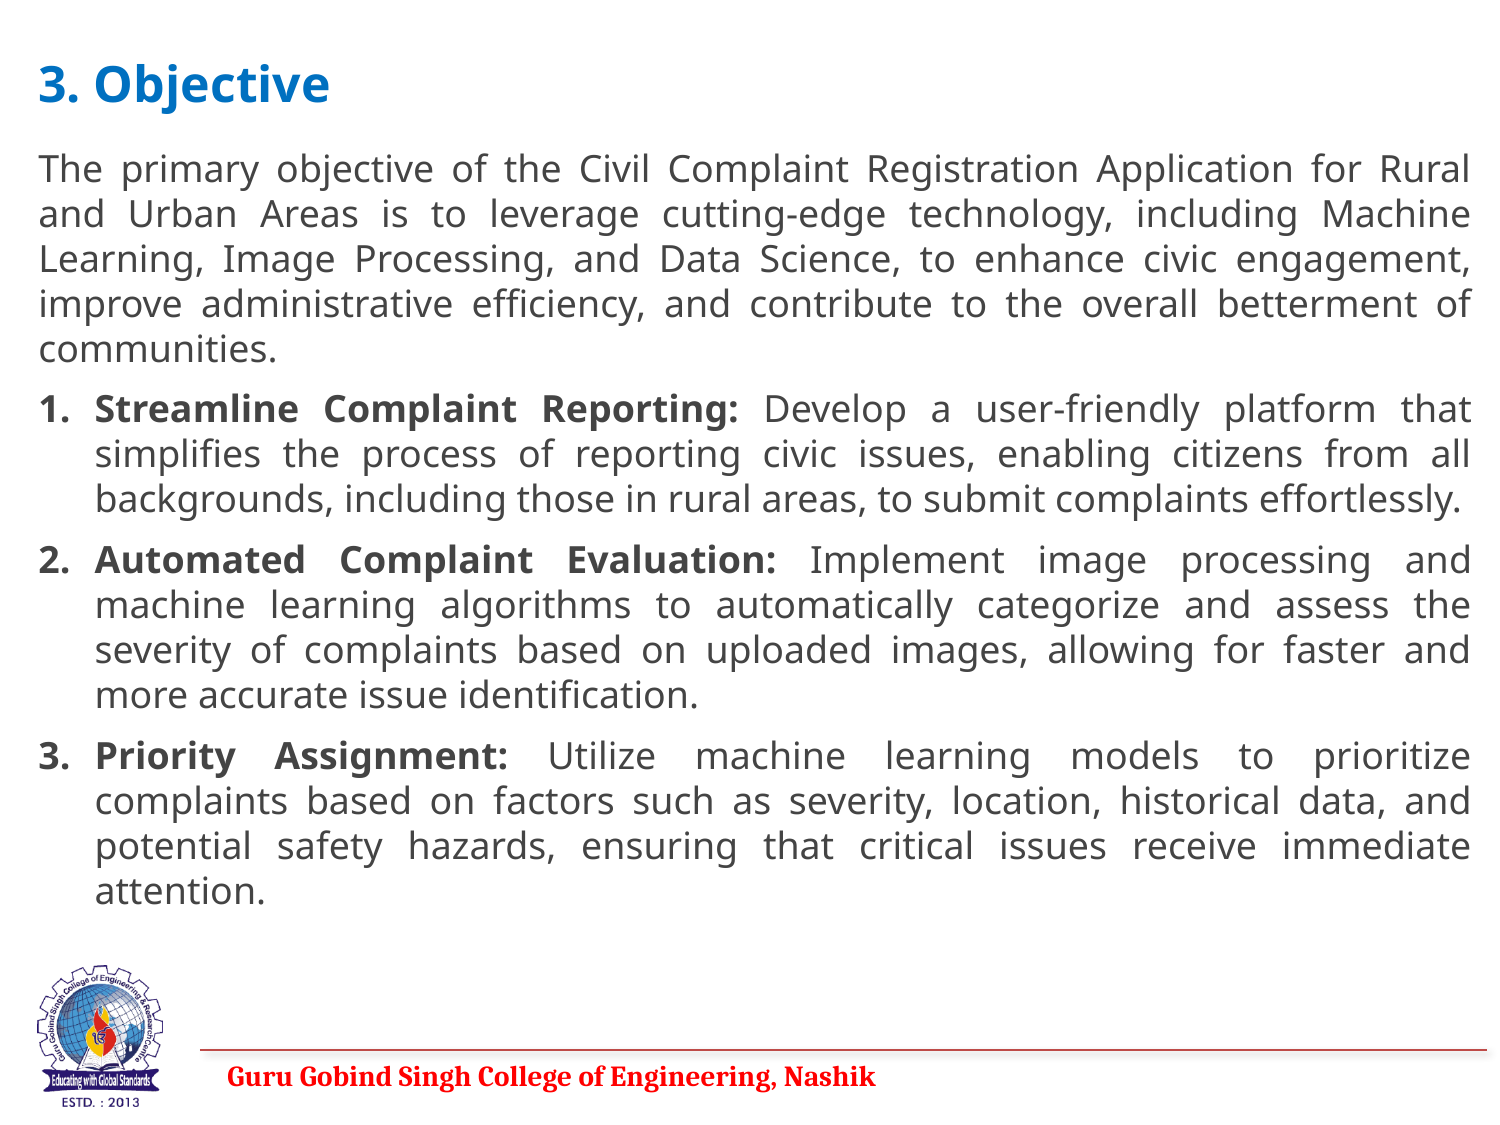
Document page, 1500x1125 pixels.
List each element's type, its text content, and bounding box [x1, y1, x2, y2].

text_box The primary objective of the Civil Complaint Registration Application for Rural and Urban Areas is to leverage cutting-edge technology, including Machine Learning, Image Processing, and Data Science, to enhance civic engagement, improve administrative efficiency, and contribute to the overall betterment of communities. Streamline Complaint Reporting: Develop a user-friendly platform that simplifies the process of reporting civic issues, enabling citizens from all backgrounds, including those in rural areas, to submit complaints effortlessly. Automated Complaint Evaluation: Implement image processing and machine learning algorithms to automatically categorize and assess the severity of complaints based on uploaded images, allowing for faster and more accurate issue identification. Priority Assignment: Utilize machine learning models to prioritize complaints based on factors such as severity, location, historical data, and potential safety hazards, ensuring that critical issues receive immediate attention. [23, 137, 1488, 920]
list Guru Gobind Singh College of Engineering, Nashik [212, 1061, 1088, 1113]
text_box 3. Objective [23, 44, 1050, 120]
picture [37, 965, 163, 1108]
